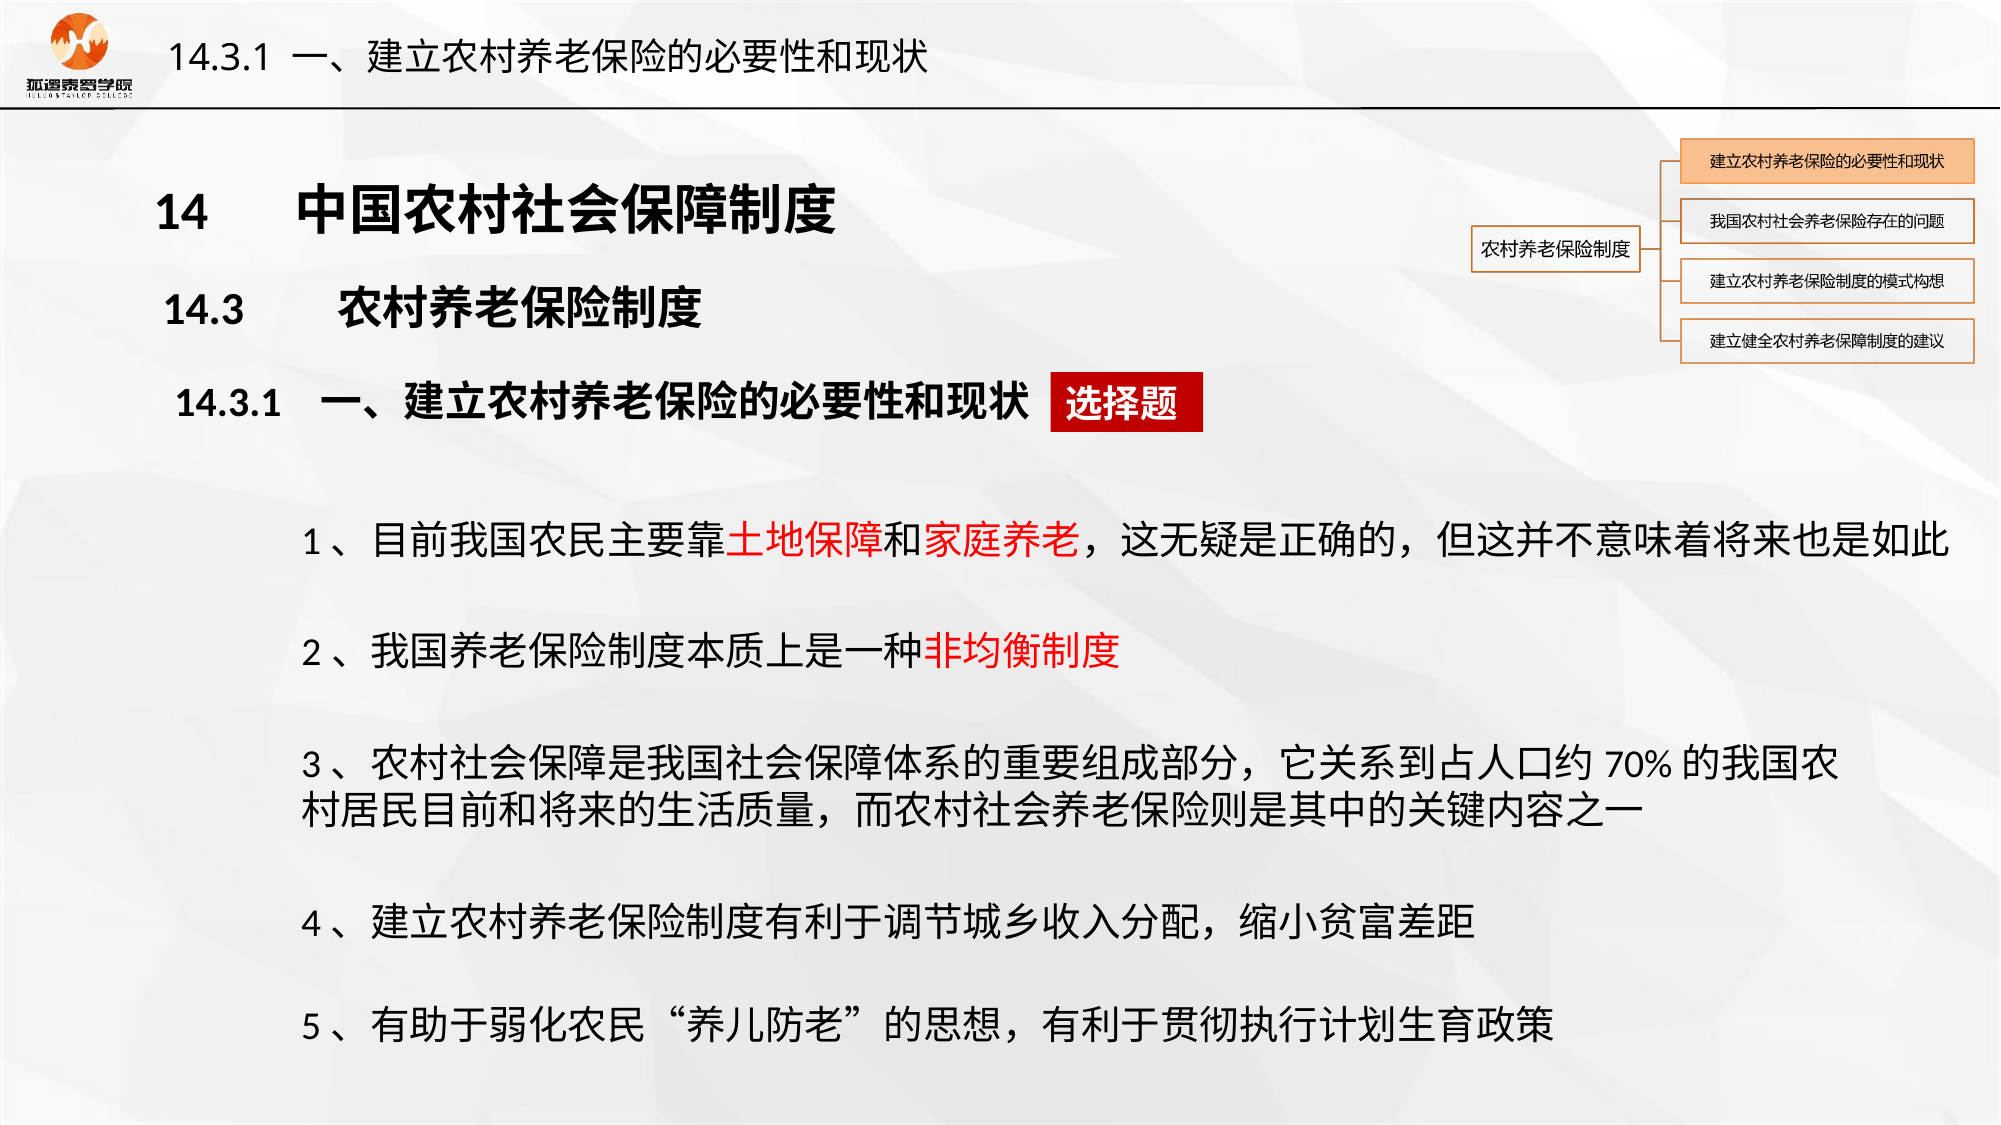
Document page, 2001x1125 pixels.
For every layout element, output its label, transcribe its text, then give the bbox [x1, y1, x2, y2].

text_box 5、有助于弱化农民“养儿防老”的思想，有利于贯彻执行计划生育政策 [286, 992, 1646, 1055]
text_box 2、我国养老保险制度本质上是一种非均衡制度 [286, 618, 1136, 681]
text_box 1、目前我国农民主要靠土地保障和家庭养老，这无疑是正确的，但这并不意味着将来也是如此 [286, 507, 1968, 570]
picture [4, 0, 154, 111]
text_box 4、建立农村养老保险制度有利于调节城乡收入分配，缩小贫富差距 [286, 889, 1543, 952]
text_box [60, 167, 1039, 434]
text_box 选择题 [1049, 370, 1205, 434]
text_box 14.3.1 一、建立农村养老保险的必要性和现状 [152, 25, 945, 86]
picture [1385, 83, 2000, 415]
text_box 3、农村社会保障是我国社会保障体系的重要组成部分，它关系到占人口约70%的我国农村居民目前和将来的生活质量，而农村社会养老保险则是其中的关键内容之一 [286, 730, 1887, 840]
